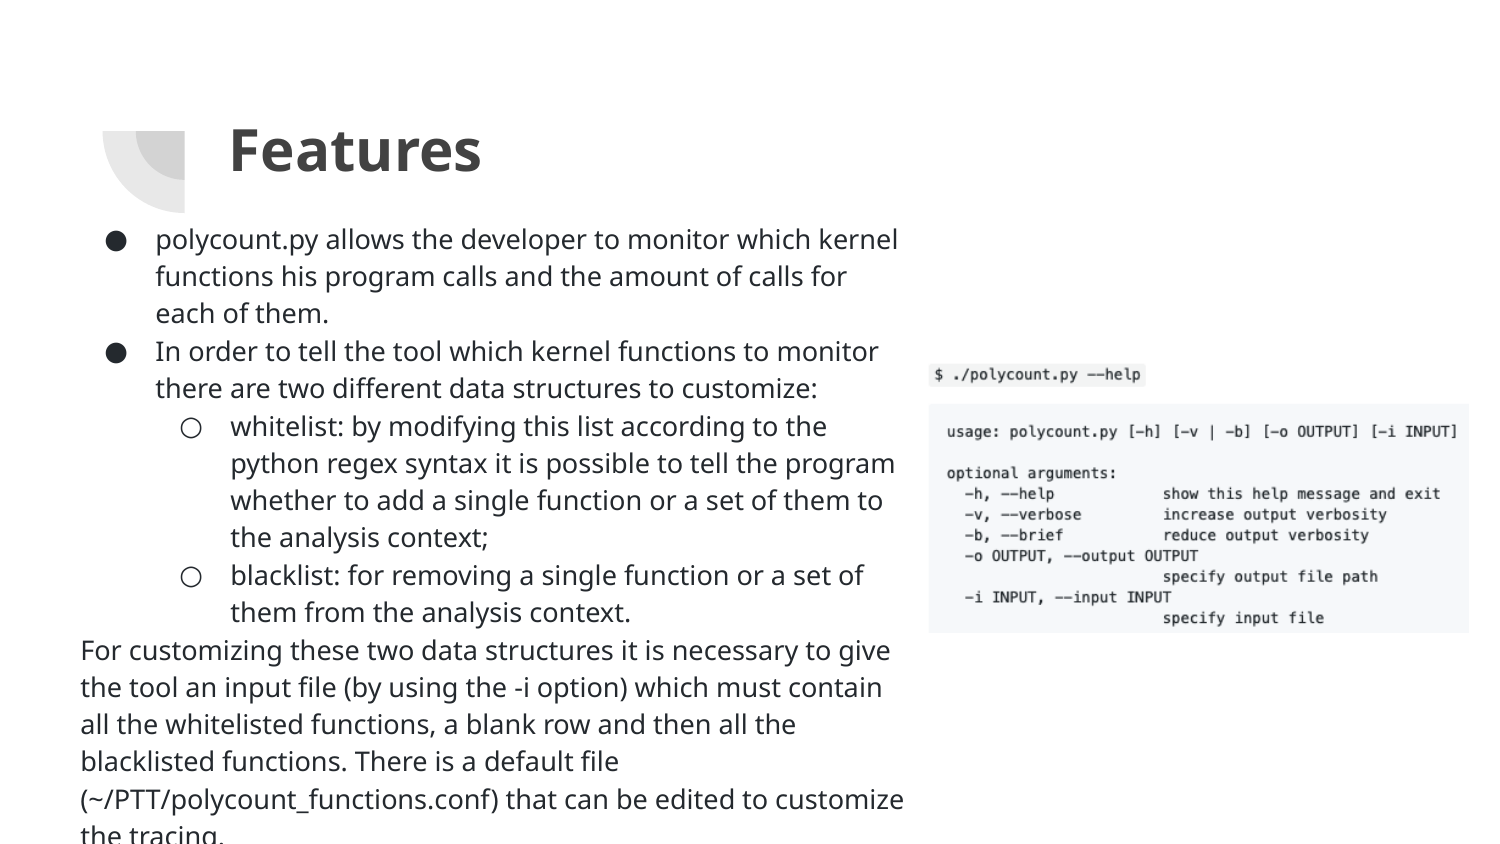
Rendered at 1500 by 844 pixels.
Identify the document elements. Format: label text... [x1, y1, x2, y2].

list polycount.py allows the developer to monitor which kernel functions his program calls and the amount of calls for each of them. In order to tell the tool which kernel functions to monitor there are two different data structures to customize: whitelist: by modifying this list according to the python regex syntax it is possible to tell the program whether to add a single function or a set of them to the analysis context; blacklist: for removing a single function or a set of them from the analysis context. For customizing these two data structures it is necessary to give the tool an input file (by using the -i option) which must contain all the whitelisted functions, a blank row and then all the blacklisted functions. There is a default file (~/PTT/polycount_functions.conf) that can be edited to customize the tracing. [65, 202, 925, 780]
picture [924, 348, 1469, 634]
title Features [213, 98, 1368, 263]
